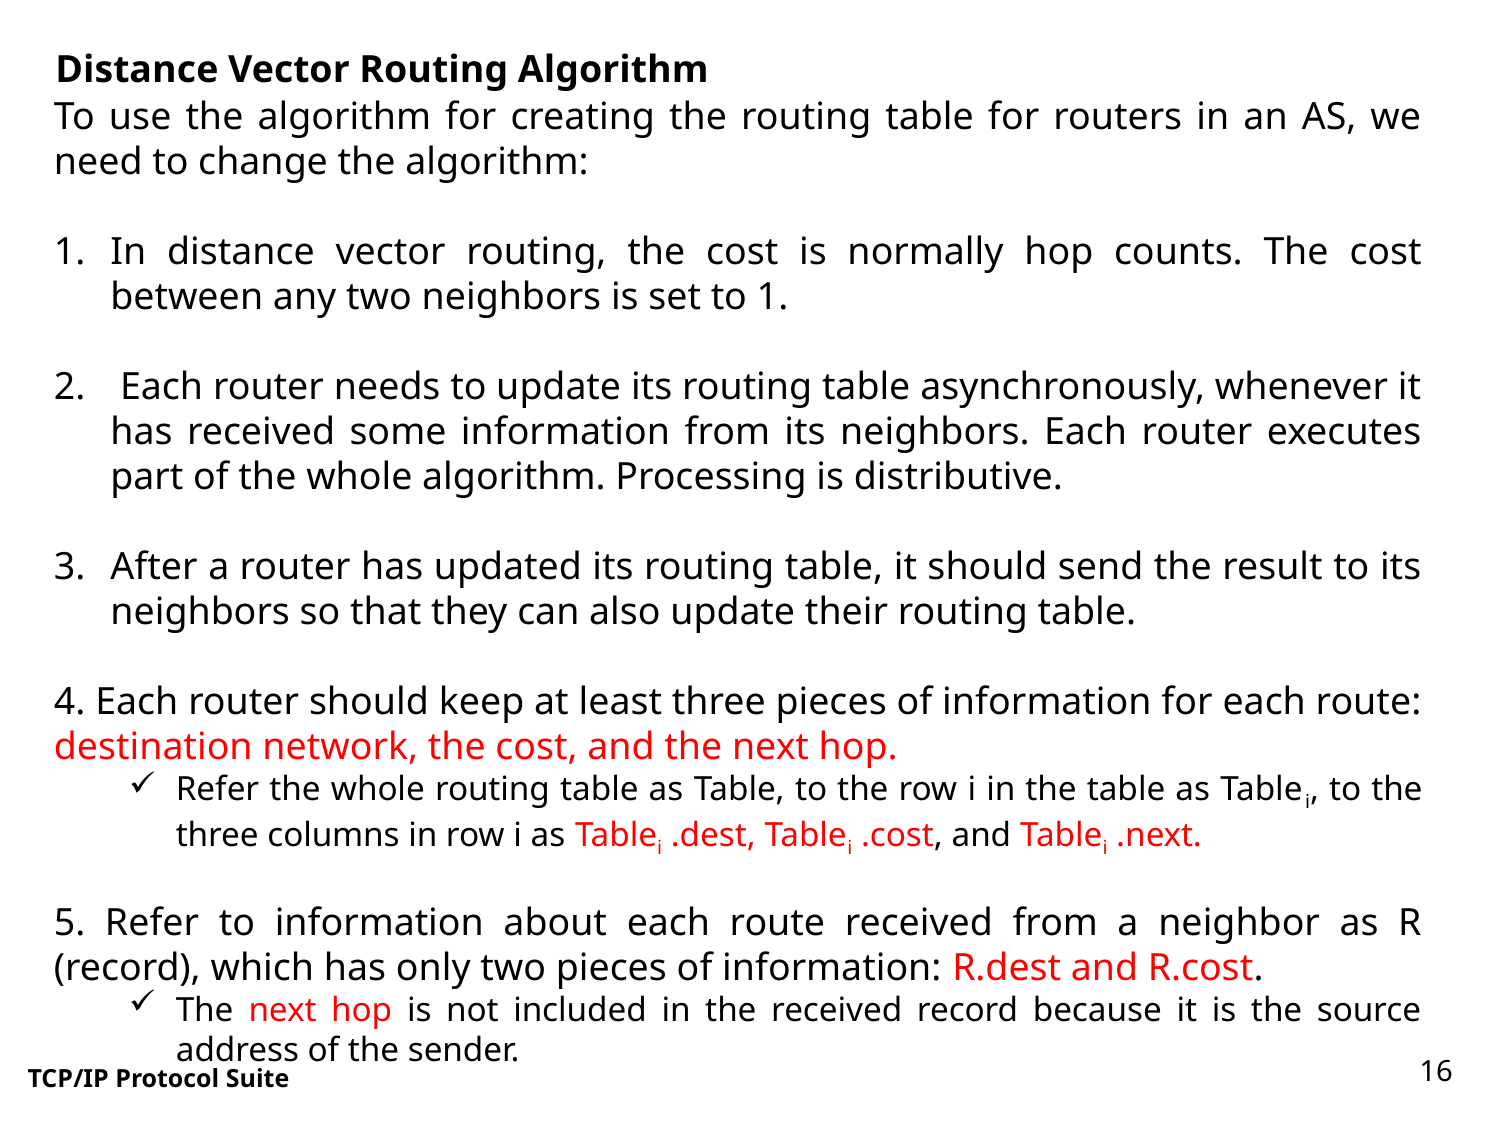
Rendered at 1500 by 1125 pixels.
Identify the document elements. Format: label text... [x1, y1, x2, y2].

text_box Distance Vector Routing Algorithm [40, 37, 725, 84]
footer TCP/IP Protocol Suite [12, 1025, 488, 1100]
slide_number 16 [1155, 1024, 1468, 1100]
text_box To use the algorithm for creating the routing table for routers in an AS, we need to change the algorithm: In distance vector routing, the cost is normally hop counts. The cost between any two neighbors is set to 1. Each router needs to update its routing table asynchronously, whenever it has received some information from its neighbors. Each router executes part of the whole algorithm. Processing is distributive. After a router has updated its routing table, it should send the result to its neighbors so that they can also update their routing table. 4. Each router should keep at least three pieces of information for each route: destination network, the cost, and the next hop. Refer the whole routing table as Table, to the row i in the table as Tablei, to the three columns in row i as Tablei .dest, Tablei .cost, and Tablei .next. 5. Refer to information about each route received from a neighbor as R (record), which has only two pieces of information: R.dest and R.cost. The next hop is not included in the received record because it is the source address of the sender. [39, 84, 1438, 1076]
